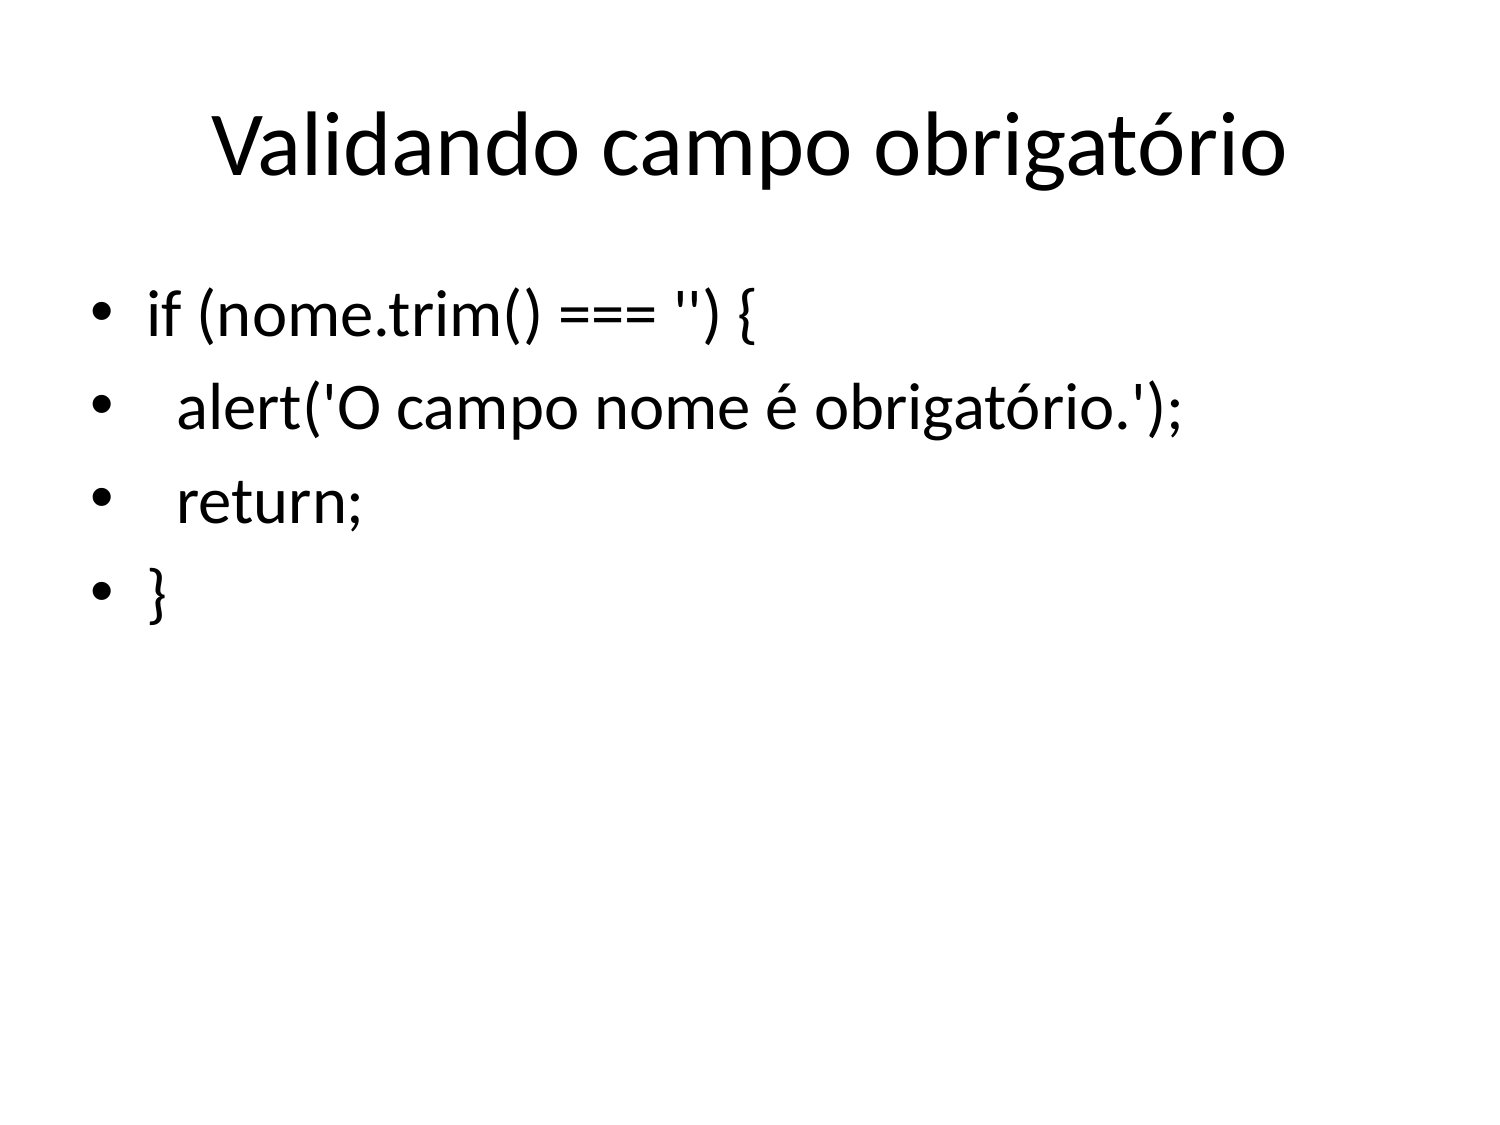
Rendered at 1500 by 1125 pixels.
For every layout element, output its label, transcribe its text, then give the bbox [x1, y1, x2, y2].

list if (nome.trim() === '') { alert('O campo nome é obrigatório.'); return; } [75, 262, 1425, 1005]
title Validando campo obrigatório [75, 45, 1425, 233]
